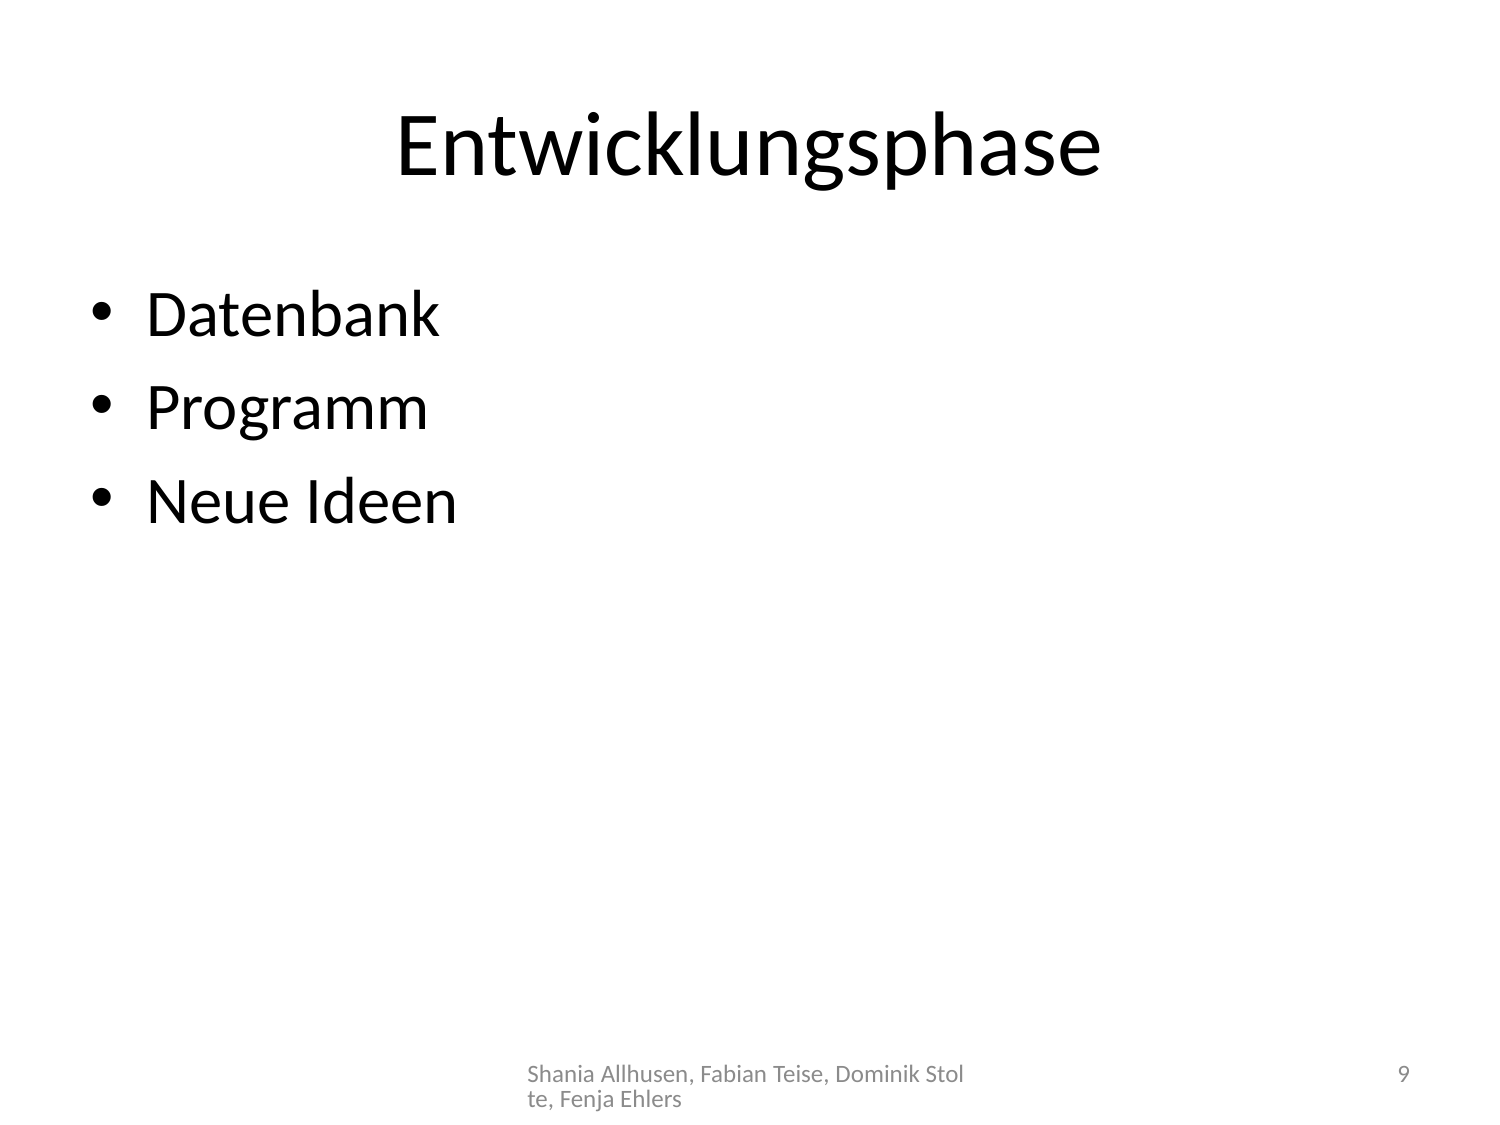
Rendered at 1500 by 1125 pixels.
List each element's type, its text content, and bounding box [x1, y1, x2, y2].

title Entwicklungsphase [75, 45, 1425, 233]
slide_number 9 [1074, 1042, 1425, 1103]
footer Shania Allhusen, Fabian Teise, Dominik Stolte, Fenja Ehlers [512, 1042, 988, 1103]
list Datenbank Programm Neue Ideen [75, 262, 1425, 1005]
